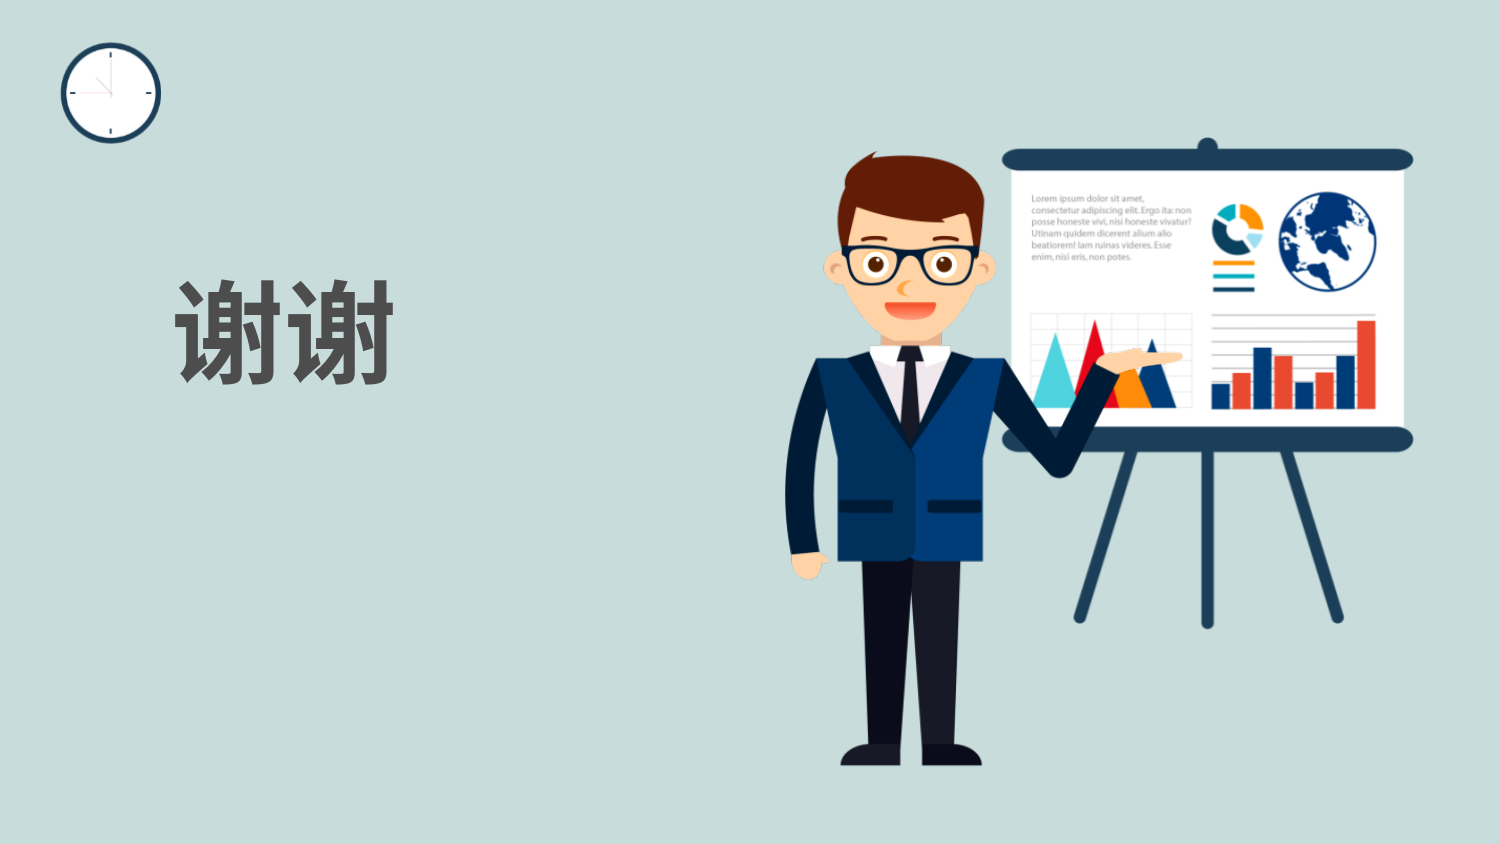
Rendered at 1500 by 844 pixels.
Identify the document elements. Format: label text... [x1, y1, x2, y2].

text_box 谢谢 [156, 255, 412, 406]
picture [52, 31, 169, 152]
picture [785, 113, 1449, 779]
